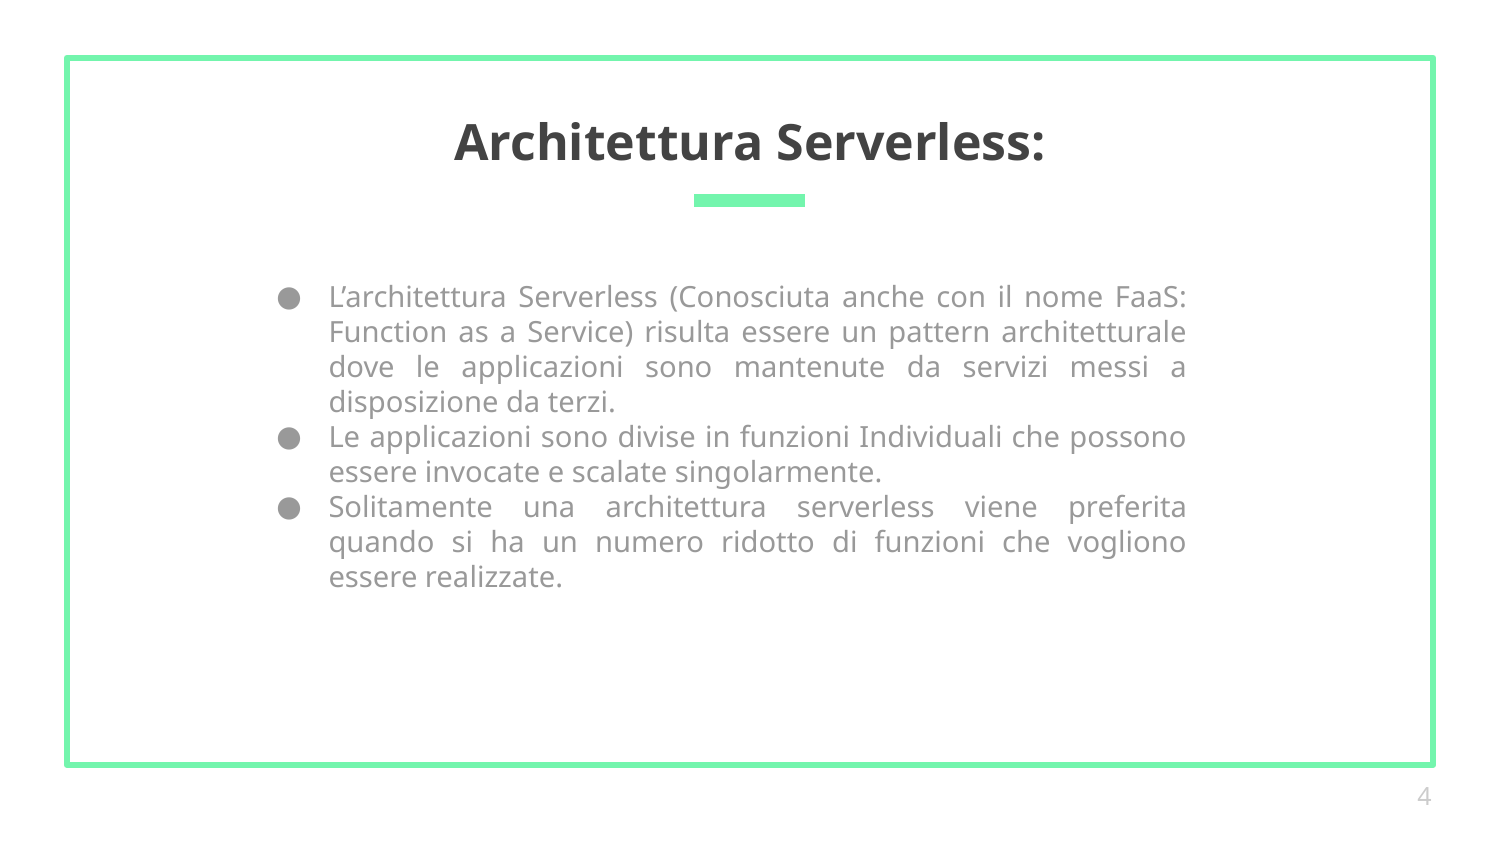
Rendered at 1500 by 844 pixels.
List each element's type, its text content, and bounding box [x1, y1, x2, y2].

list L’architettura Serverless (Conosciuta anche con il nome FaaS: Function as a Service) risulta essere un pattern architetturale dove le applicazioni sono mantenute da servizi messi a disposizione da terzi. Le applicazioni sono divise in funzioni Individuali che possono essere invocate e scalate singolarmente. Solitamente una architettura serverless viene preferita quando si ha un numero ridotto di funzioni che vogliono essere realizzate. [238, 263, 1203, 723]
title Architettura Serverless: [0, 35, 1500, 186]
slide_number 4 [1402, 764, 1493, 830]
